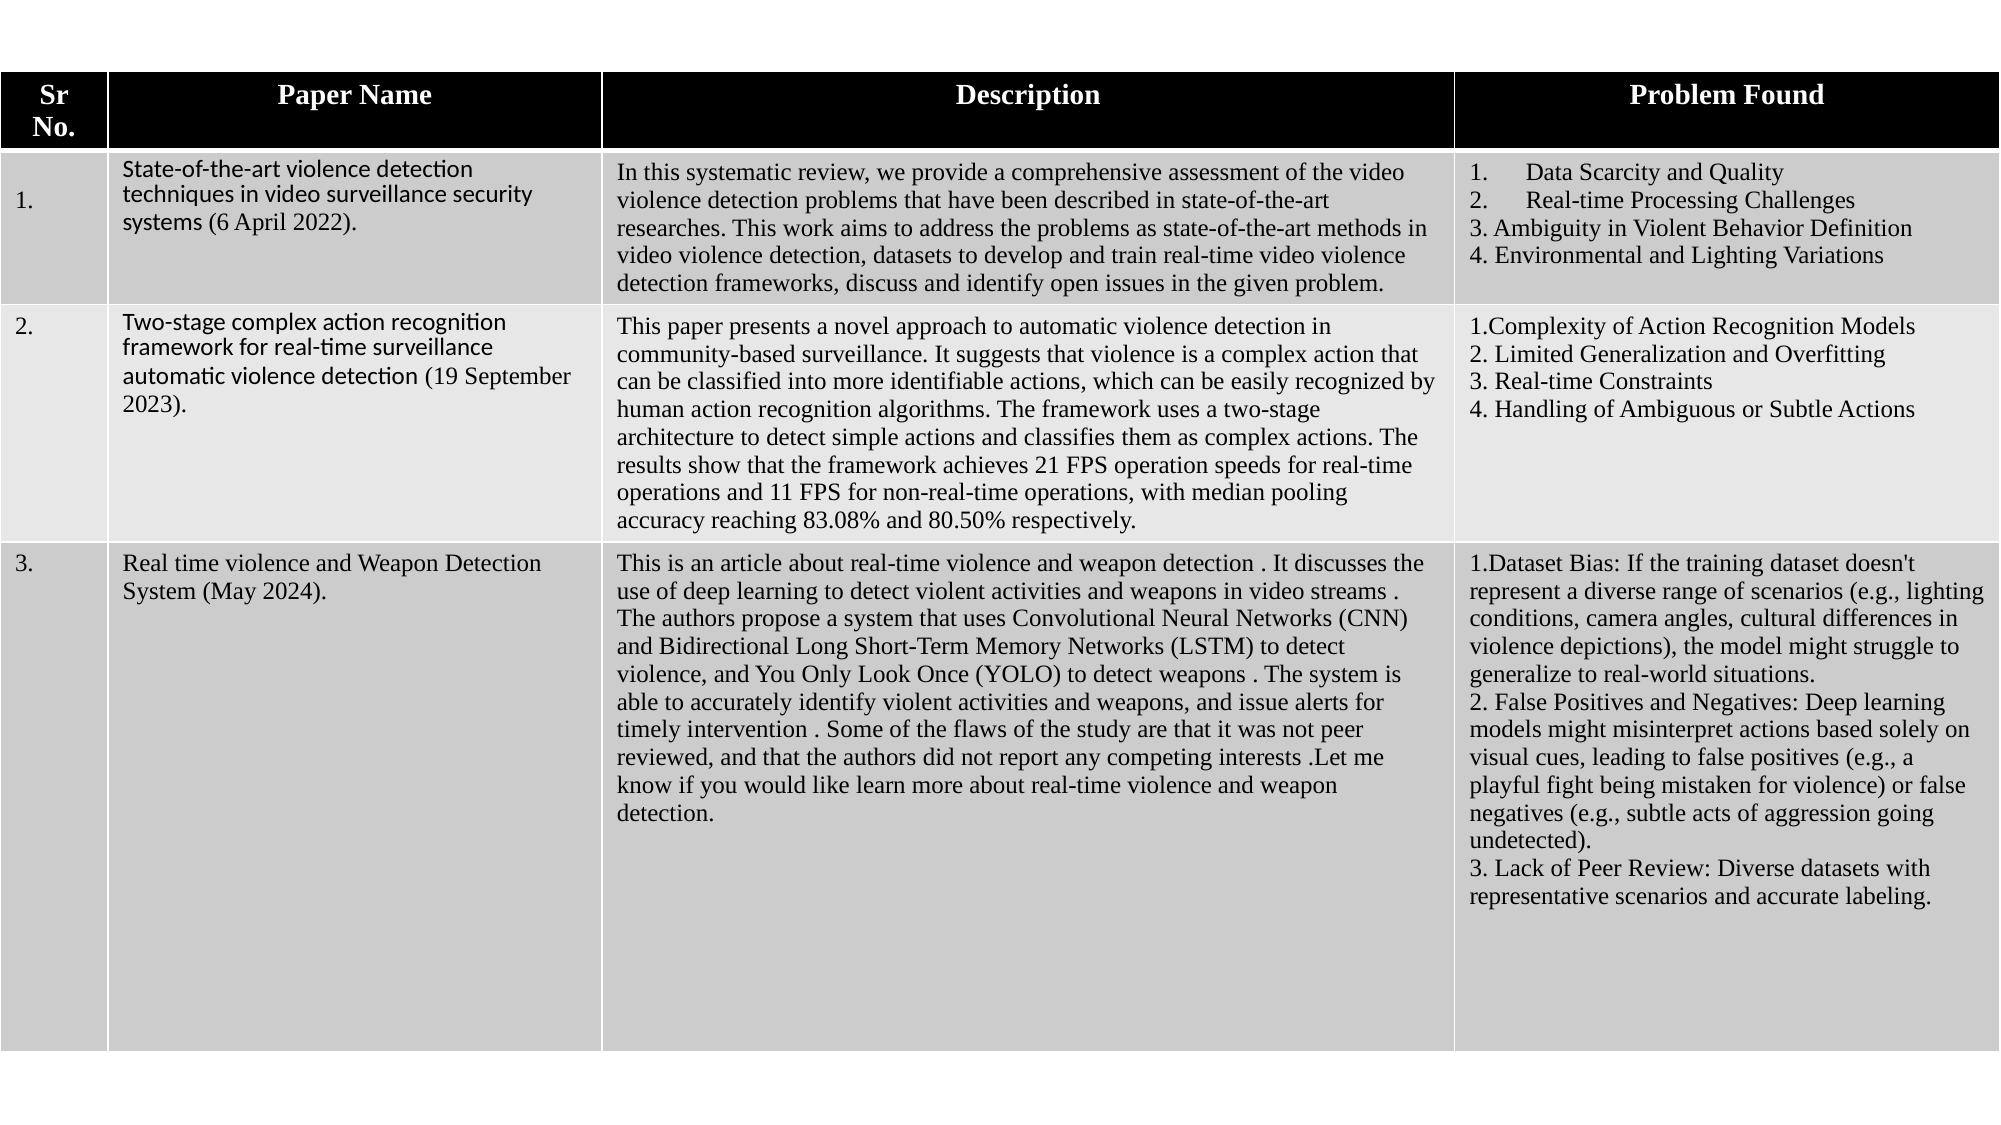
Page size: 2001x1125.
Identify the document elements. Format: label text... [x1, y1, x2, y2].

table_cell Real time violence and Weapon Detection System (May 2024). [109, 543, 601, 1051]
table_cell 2. [1, 305, 107, 541]
table_header Problem Found [1455, 72, 1999, 148]
table_cell State-of-the-art violence detection techniques in video surveillance security systems (6 April 2022). [109, 153, 601, 304]
table_cell This is an article about real-time violence and weapon detection . It discusses the use of deep learning to detect violent activities and weapons in video streams . The authors propose a system that uses Convolutional Neural Networks (CNN) and Bidirectional Long Short-Term Memory Networks (LSTM) to detect violence, and You Only Look Once (YOLO) to detect weapons . The system is able to accurately identify violent activities and weapons, and issue alerts for timely intervention . Some of the flaws of the study are that it was not peer reviewed, and that the authors did not report any competing interests .Let me know if you would like learn more about real-time violence and weapon detection. [603, 543, 1454, 1051]
table_cell 3. [1, 543, 107, 1051]
table_cell 1.Dataset Bias: If the training dataset doesn't represent a diverse range of scenarios (e.g., lighting conditions, camera angles, cultural differences in violence depictions), the model might struggle to generalize to real-world situations. 2. False Positives and Negatives: Deep learning models might misinterpret actions based solely on visual cues, leading to false positives (e.g., a playful fight being mistaken for violence) or false negatives (e.g., subtle acts of aggression going undetected). 3. Lack of Peer Review: Diverse datasets with representative scenarios and accurate labeling. [1455, 543, 1999, 1051]
table_header Description [603, 72, 1454, 148]
table_header Sr No. [1, 72, 107, 148]
table_cell 1. [1, 153, 107, 304]
table_cell 1.Complexity of Action Recognition Models 2. Limited Generalization and Overfitting 3. Real-time Constraints 4. Handling of Ambiguous or Subtle Actions [1455, 305, 1999, 541]
table_cell In this systematic review, we provide a comprehensive assessment of the video violence detection problems that have been described in state-of-the-art researches. This work aims to address the problems as state-of-the-art methods in video violence detection, datasets to develop and train real-time video violence detection frameworks, discuss and identify open issues in the given problem. [603, 153, 1454, 304]
table_cell Data Scarcity and Quality Real-time Processing Challenges 3. Ambiguity in Violent Behavior Definition 4. Environmental and Lighting Variations [1455, 153, 1999, 304]
table_header Paper Name [109, 72, 601, 148]
table_cell Two-stage complex action recognition framework for real-time surveillance automatic violence detection (19 September 2023). [109, 305, 601, 541]
table_cell This paper presents a novel approach to automatic violence detection in community-based surveillance. It suggests that violence is a complex action that can be classified into more identifiable actions, which can be easily recognized by human action recognition algorithms. The framework uses a two-stage architecture to detect simple actions and classifies them as complex actions. The results show that the framework achieves 21 FPS operation speeds for real-time operations and 11 FPS for non-real-time operations, with median pooling accuracy reaching 83.08% and 80.50% respectively. [603, 305, 1454, 541]
